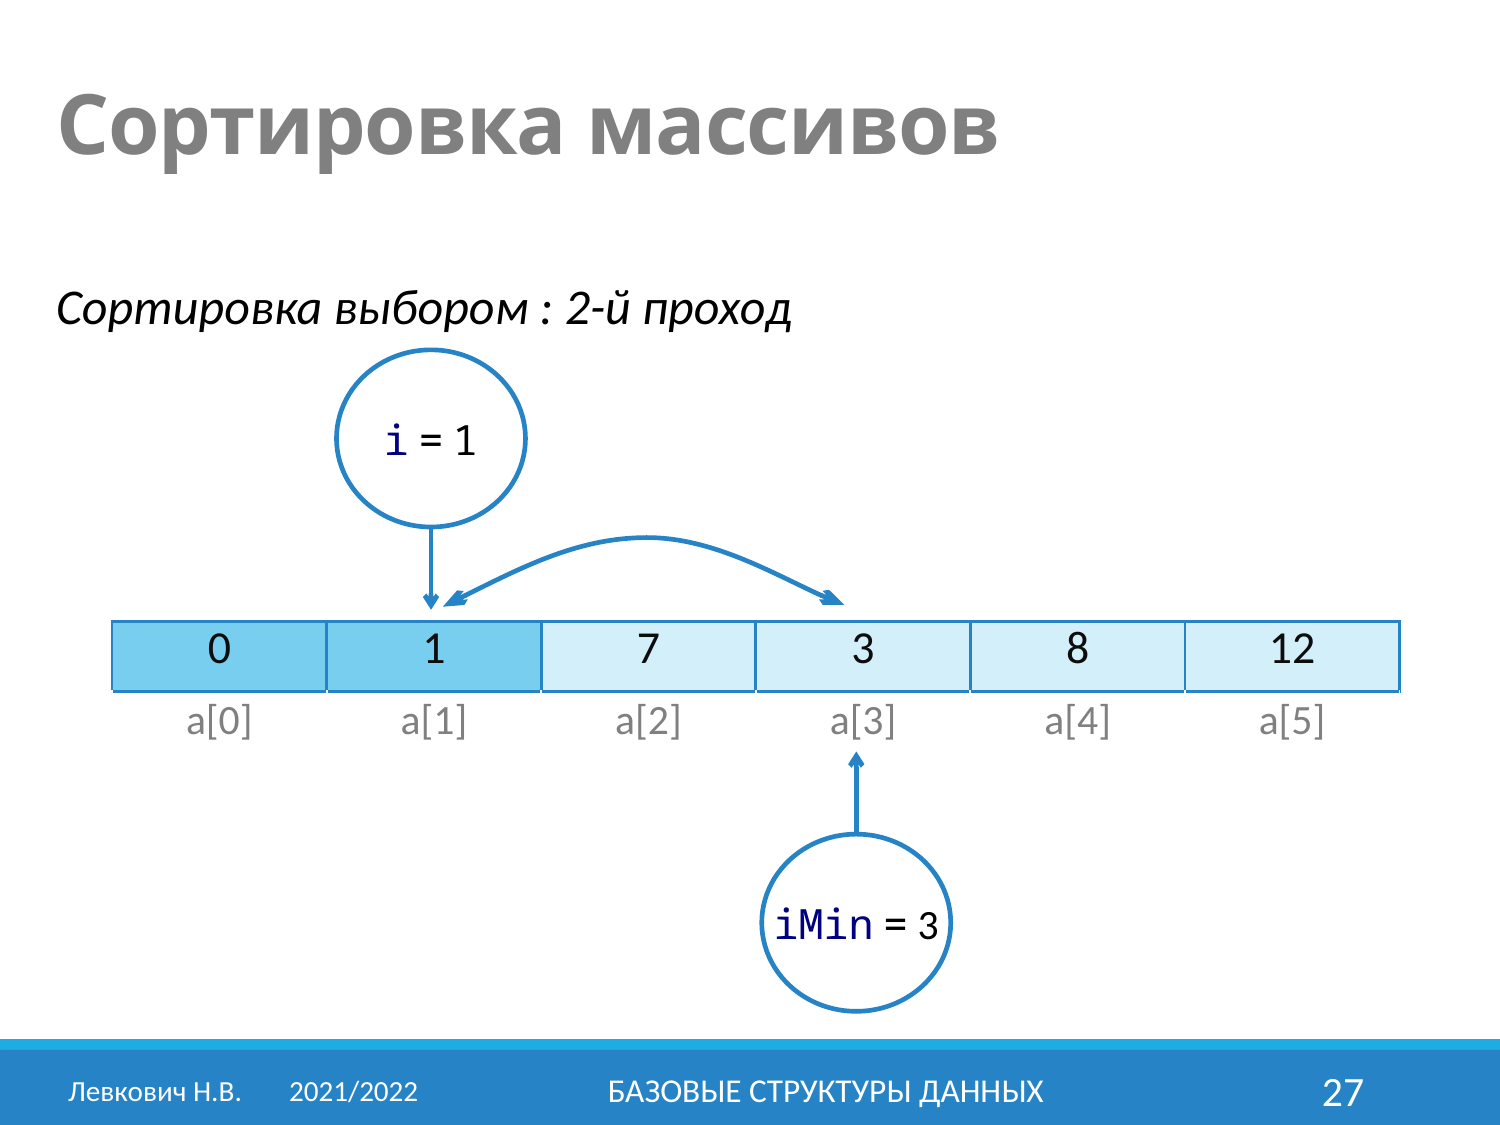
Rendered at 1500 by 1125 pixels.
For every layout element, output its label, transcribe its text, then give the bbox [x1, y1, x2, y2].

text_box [761, 750, 952, 1012]
slide_number 27 [1218, 1059, 1380, 1120]
text_box Сортировка выбором : 2-й проход [41, 267, 1424, 342]
table_header 8 [972, 623, 1184, 690]
text_box Сортировка массивов [41, 42, 1459, 216]
table_cell a[5] [1186, 693, 1399, 756]
table_header 0 [113, 623, 325, 690]
footer Базовые структуры данных [453, 1059, 1199, 1120]
slide_number Левкович Н.В. 2021/2022 [47, 1059, 440, 1120]
text_box [535, 536, 845, 607]
table_header 7 [543, 623, 754, 690]
table_cell a[1] [328, 693, 540, 756]
table_cell a[3] [757, 693, 969, 756]
table_cell a[0] [113, 693, 326, 756]
table_header 1 [328, 623, 540, 690]
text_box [335, 349, 526, 611]
table_header 3 [757, 623, 969, 690]
table_cell a[2] [542, 693, 755, 756]
table_header 12 [1186, 623, 1398, 690]
table_cell a[4] [971, 693, 1184, 756]
